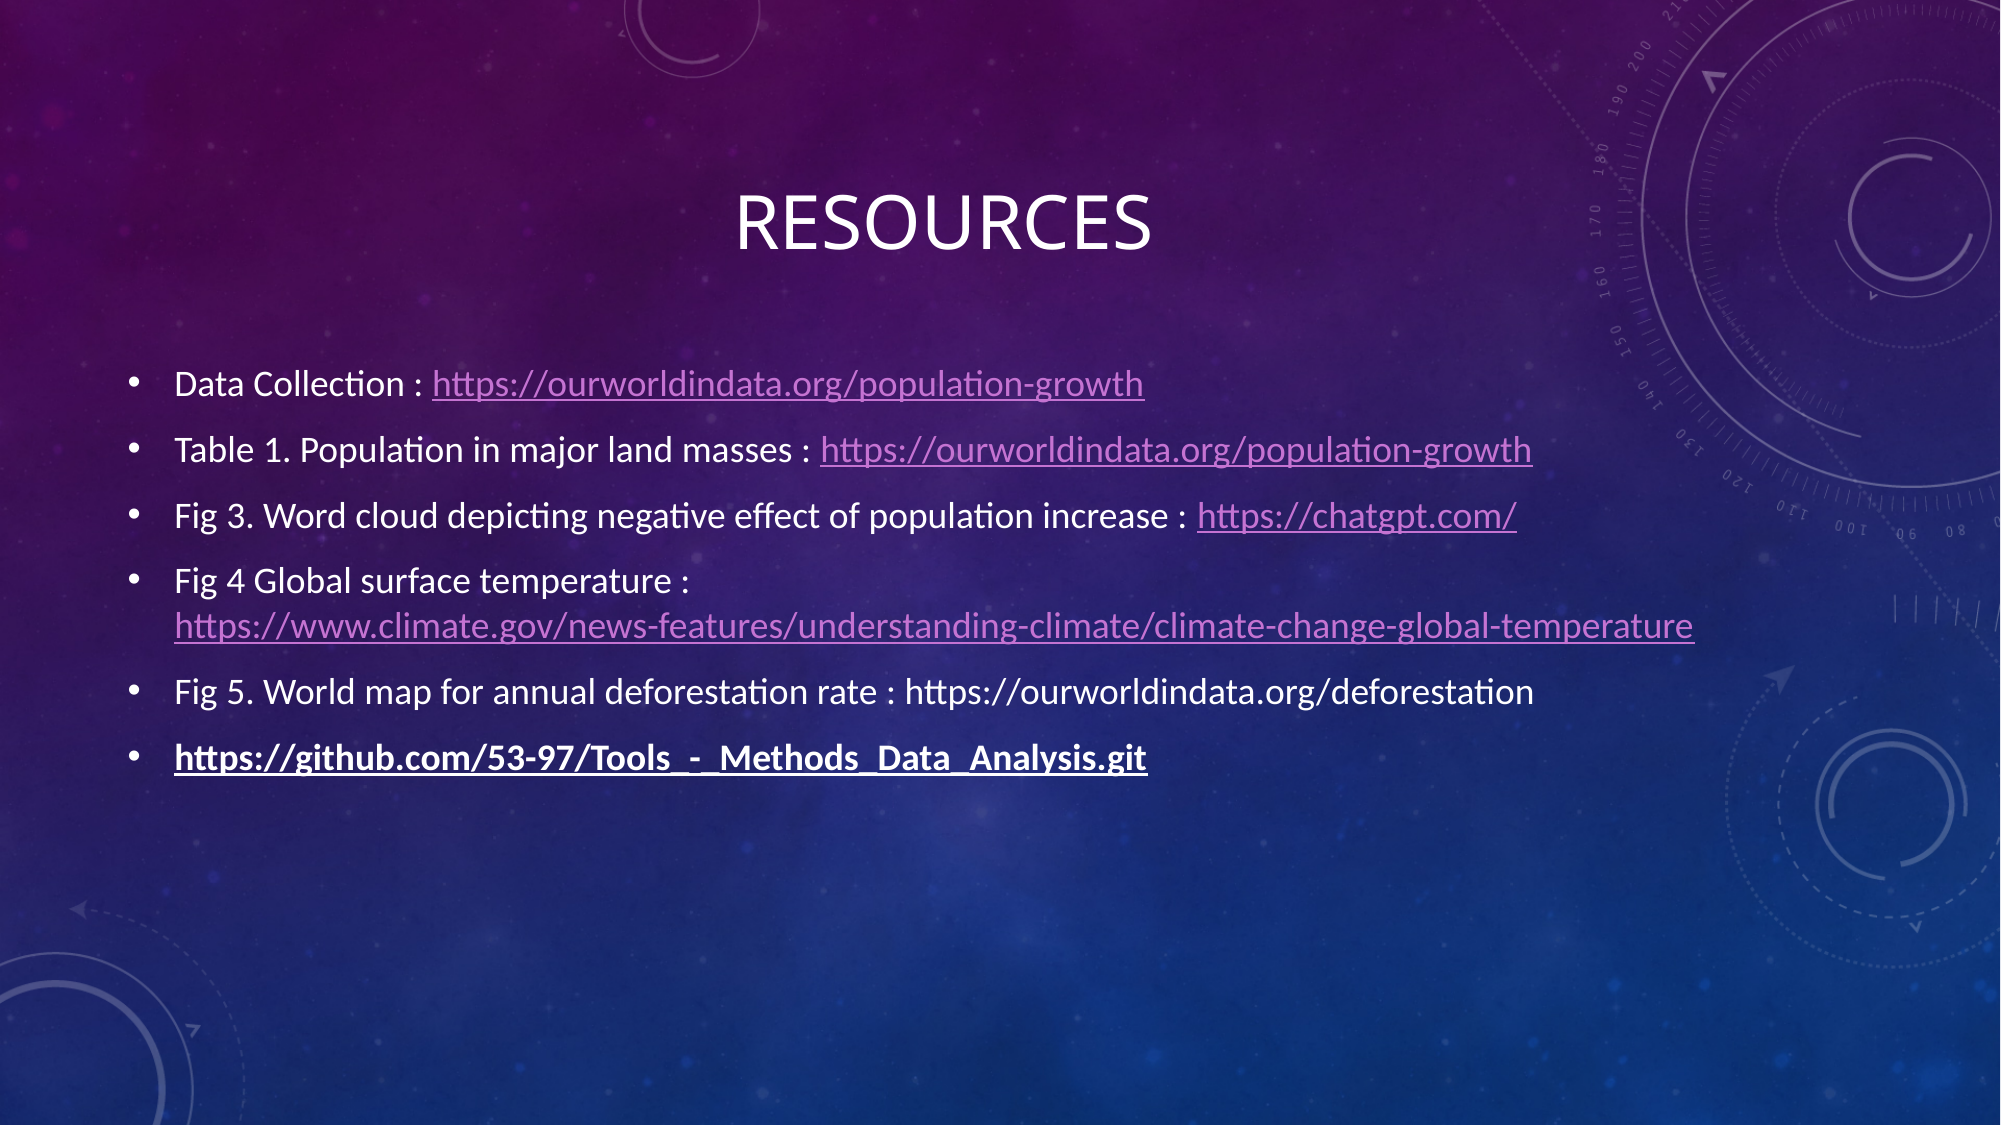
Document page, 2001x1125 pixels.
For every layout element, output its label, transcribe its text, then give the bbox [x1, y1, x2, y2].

picture [0, 0, 2001, 1125]
list Data Collection : https://ourworldindata.org/population-growth Table 1. Population in major land masses : https://ourworldindata.org/population-growth Fig 3. Word cloud depicting negative effect of population increase : https://chatgpt.com/ Fig 4 Global surface temperature : https://www.climate.gov/news-features/understanding-climate/climate-change-global-temperature Fig 5. World map for annual deforestation rate : https://ourworldindata.org/deforestation https://github.com/53-97/Tools_-_Methods_Data_Analysis.git [112, 351, 1775, 950]
title Resources [112, 99, 1775, 339]
